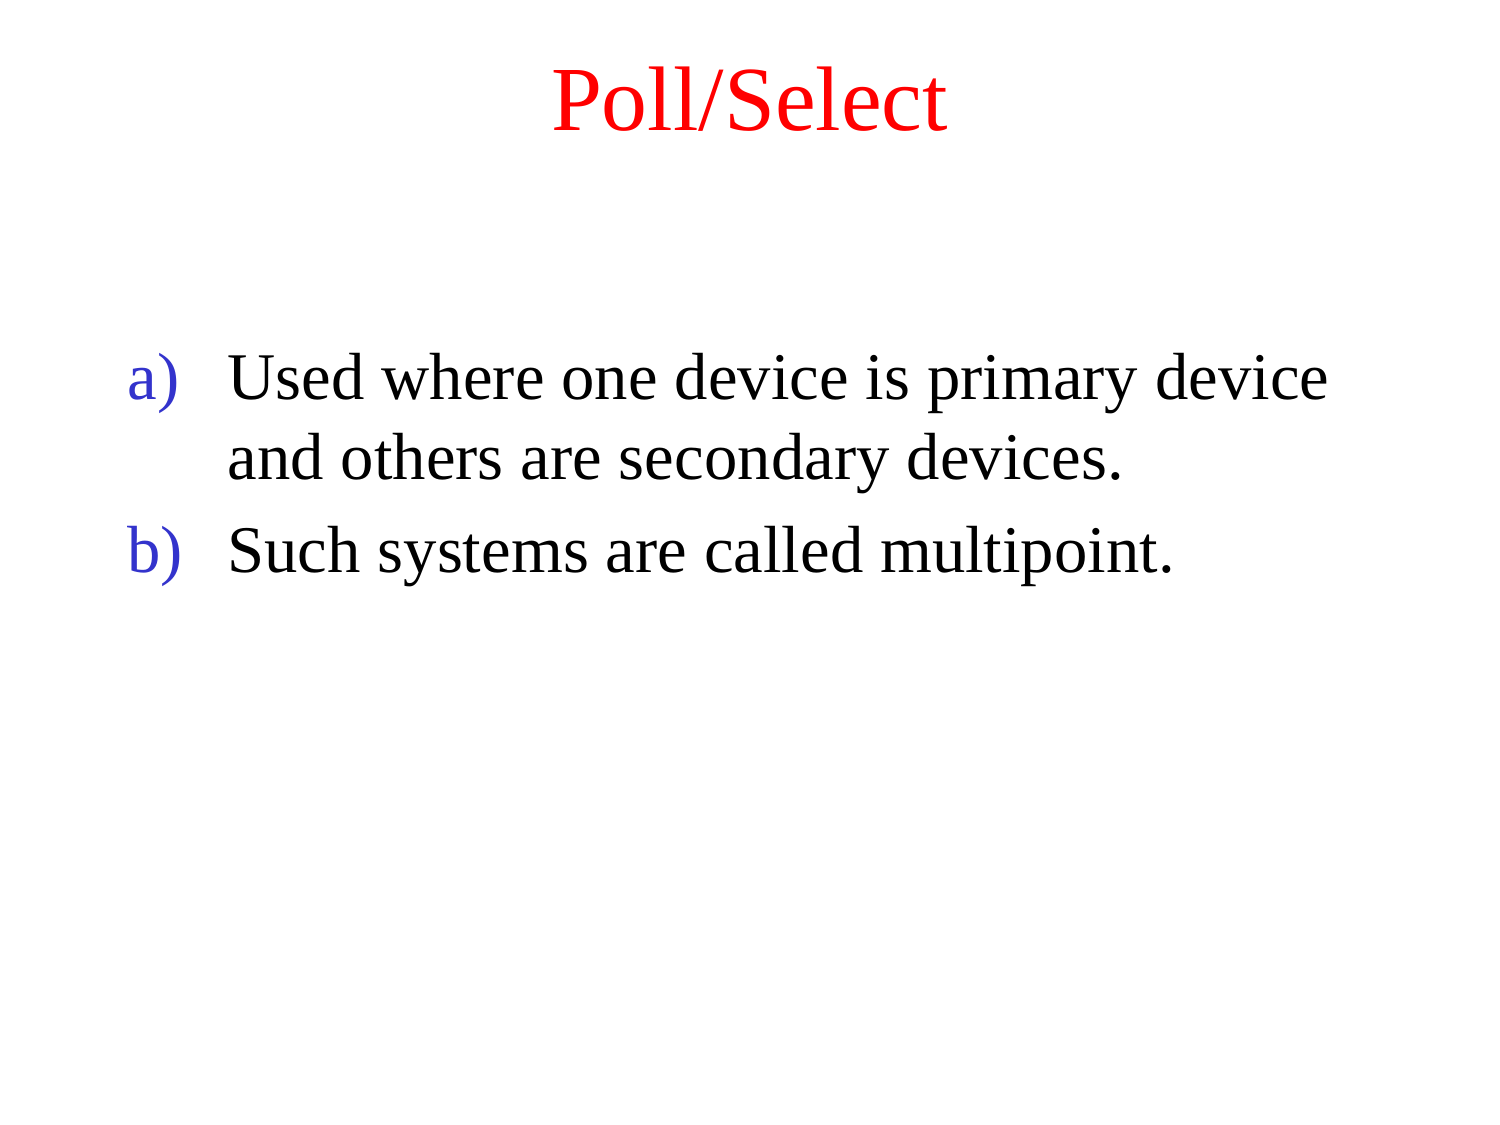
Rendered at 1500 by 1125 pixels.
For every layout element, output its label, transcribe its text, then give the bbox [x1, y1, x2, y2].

title Poll/Select [0, 0, 1500, 188]
list Used where one device is primary device and others are secondary devices. Such systems are called multipoint. [112, 324, 1388, 626]
